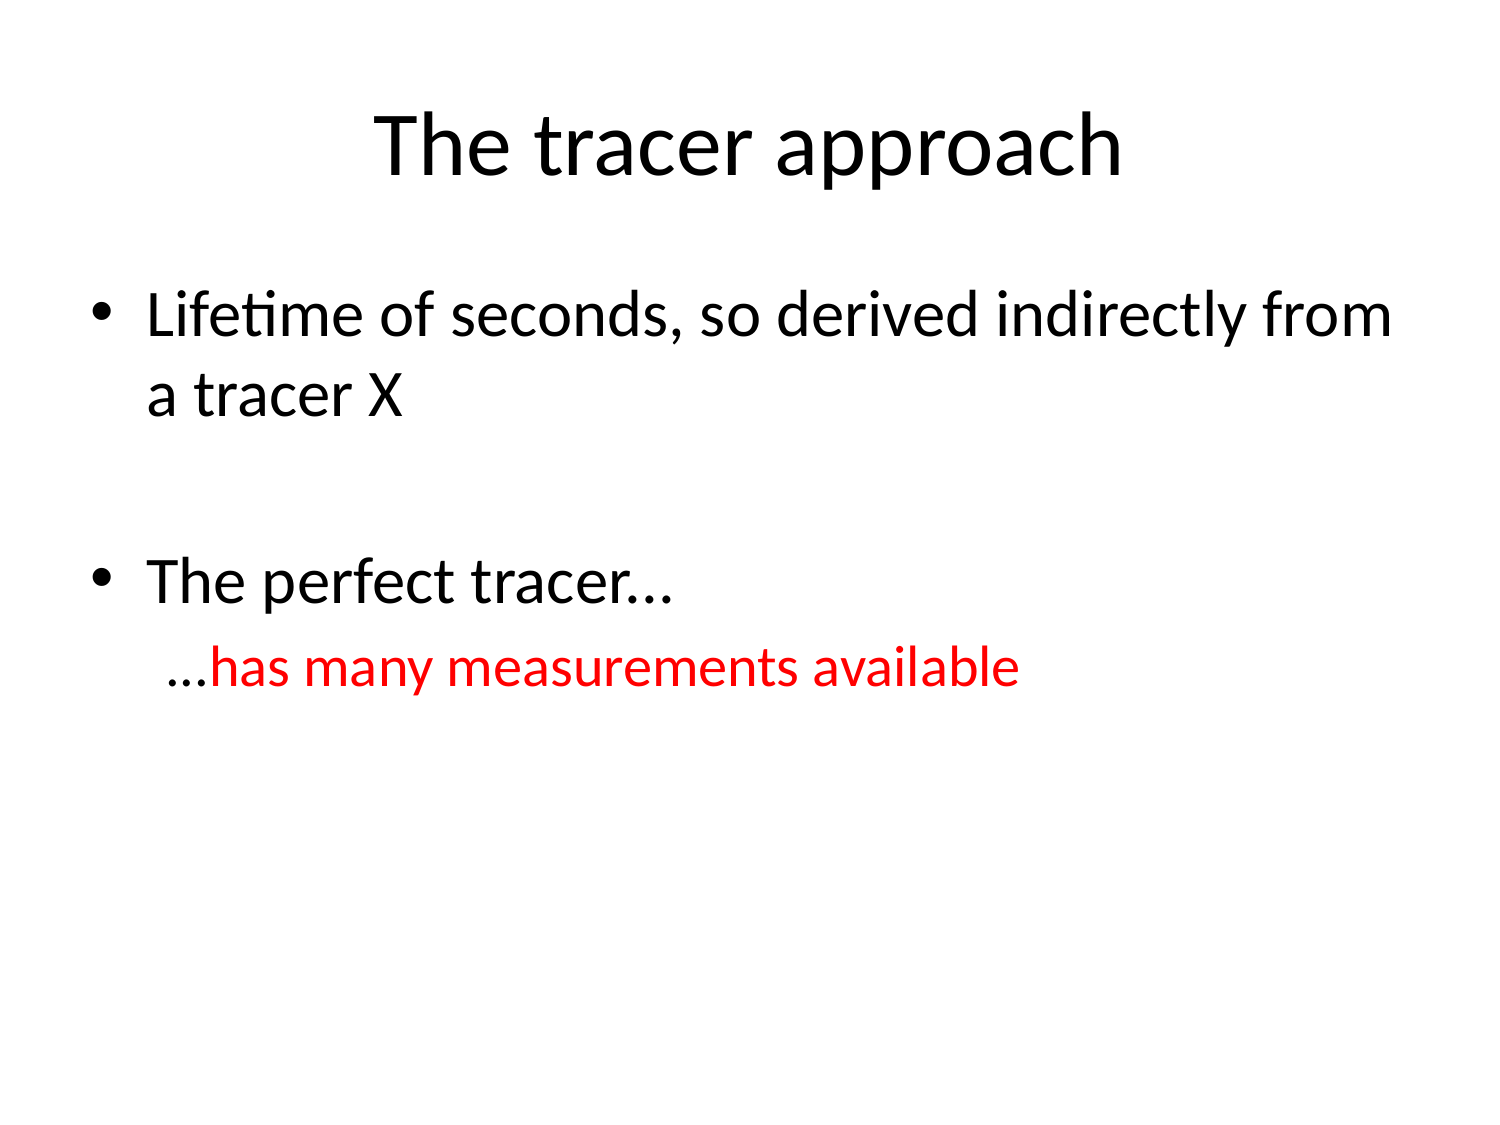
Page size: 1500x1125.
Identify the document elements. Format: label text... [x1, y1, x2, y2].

title The tracer approach [75, 45, 1425, 233]
